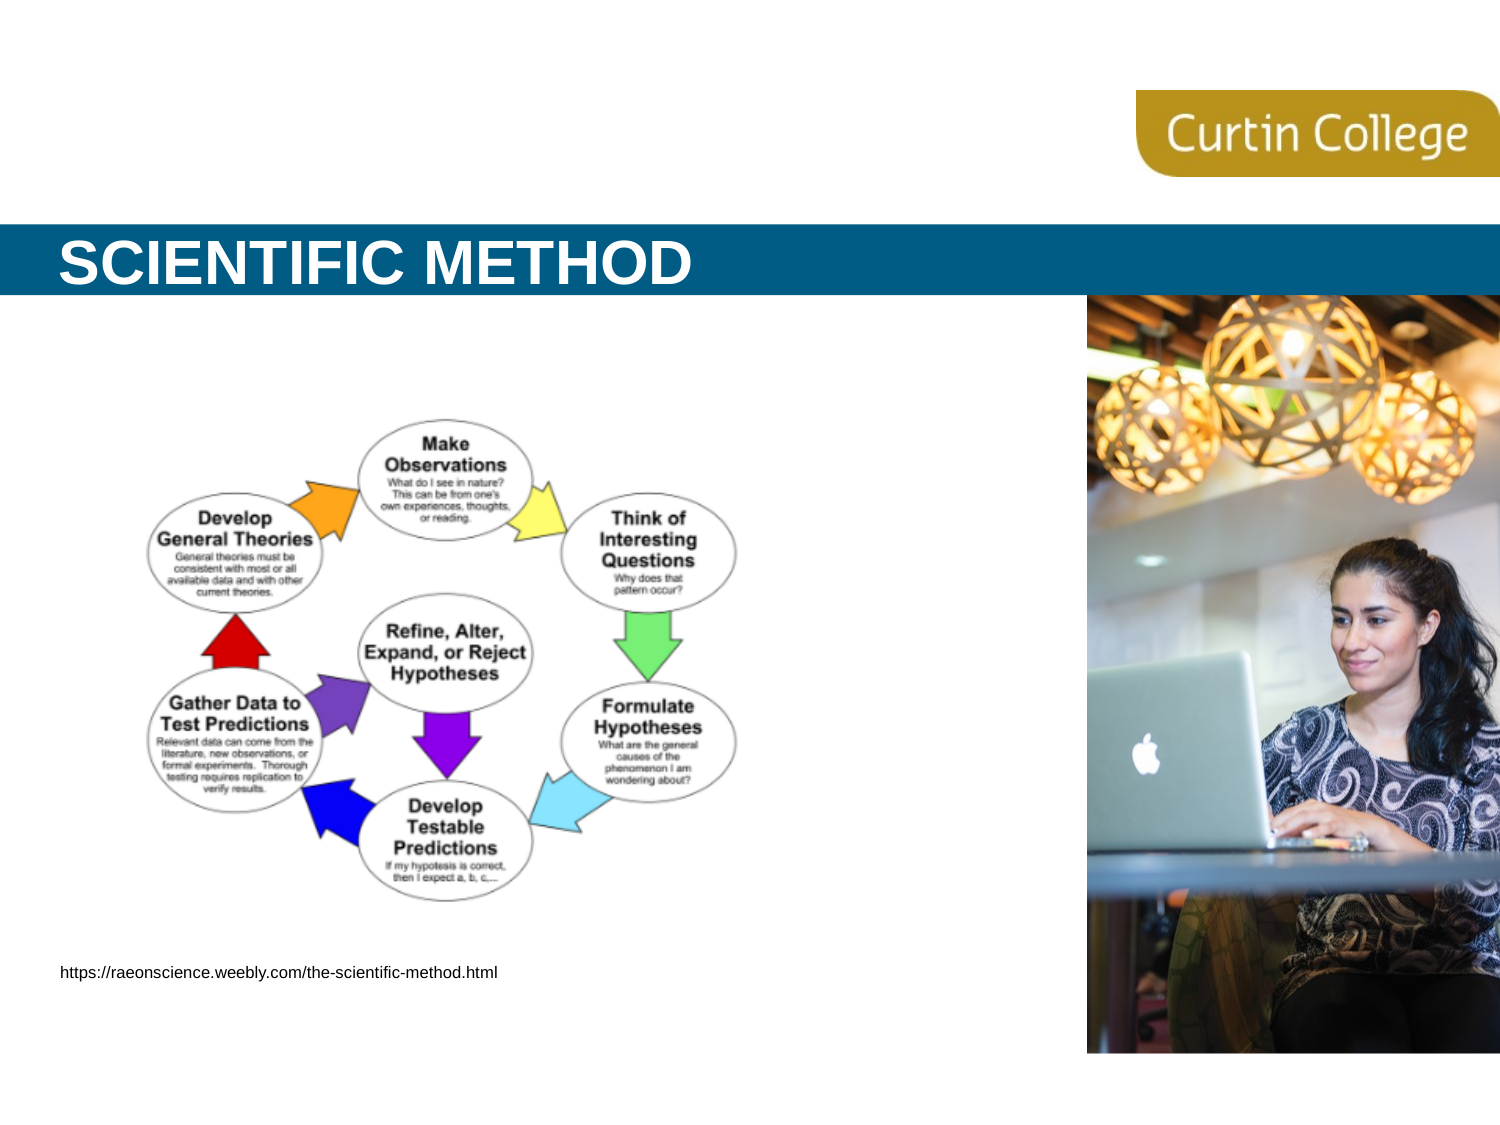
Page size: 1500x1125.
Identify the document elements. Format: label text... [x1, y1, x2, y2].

title Scientific method [0, 224, 1500, 296]
picture [126, 410, 766, 916]
list https://raeonscience.weebly.com/the-scientific-method.html [45, 431, 1057, 1016]
picture [1087, 296, 1500, 1054]
picture [1136, 90, 1500, 177]
